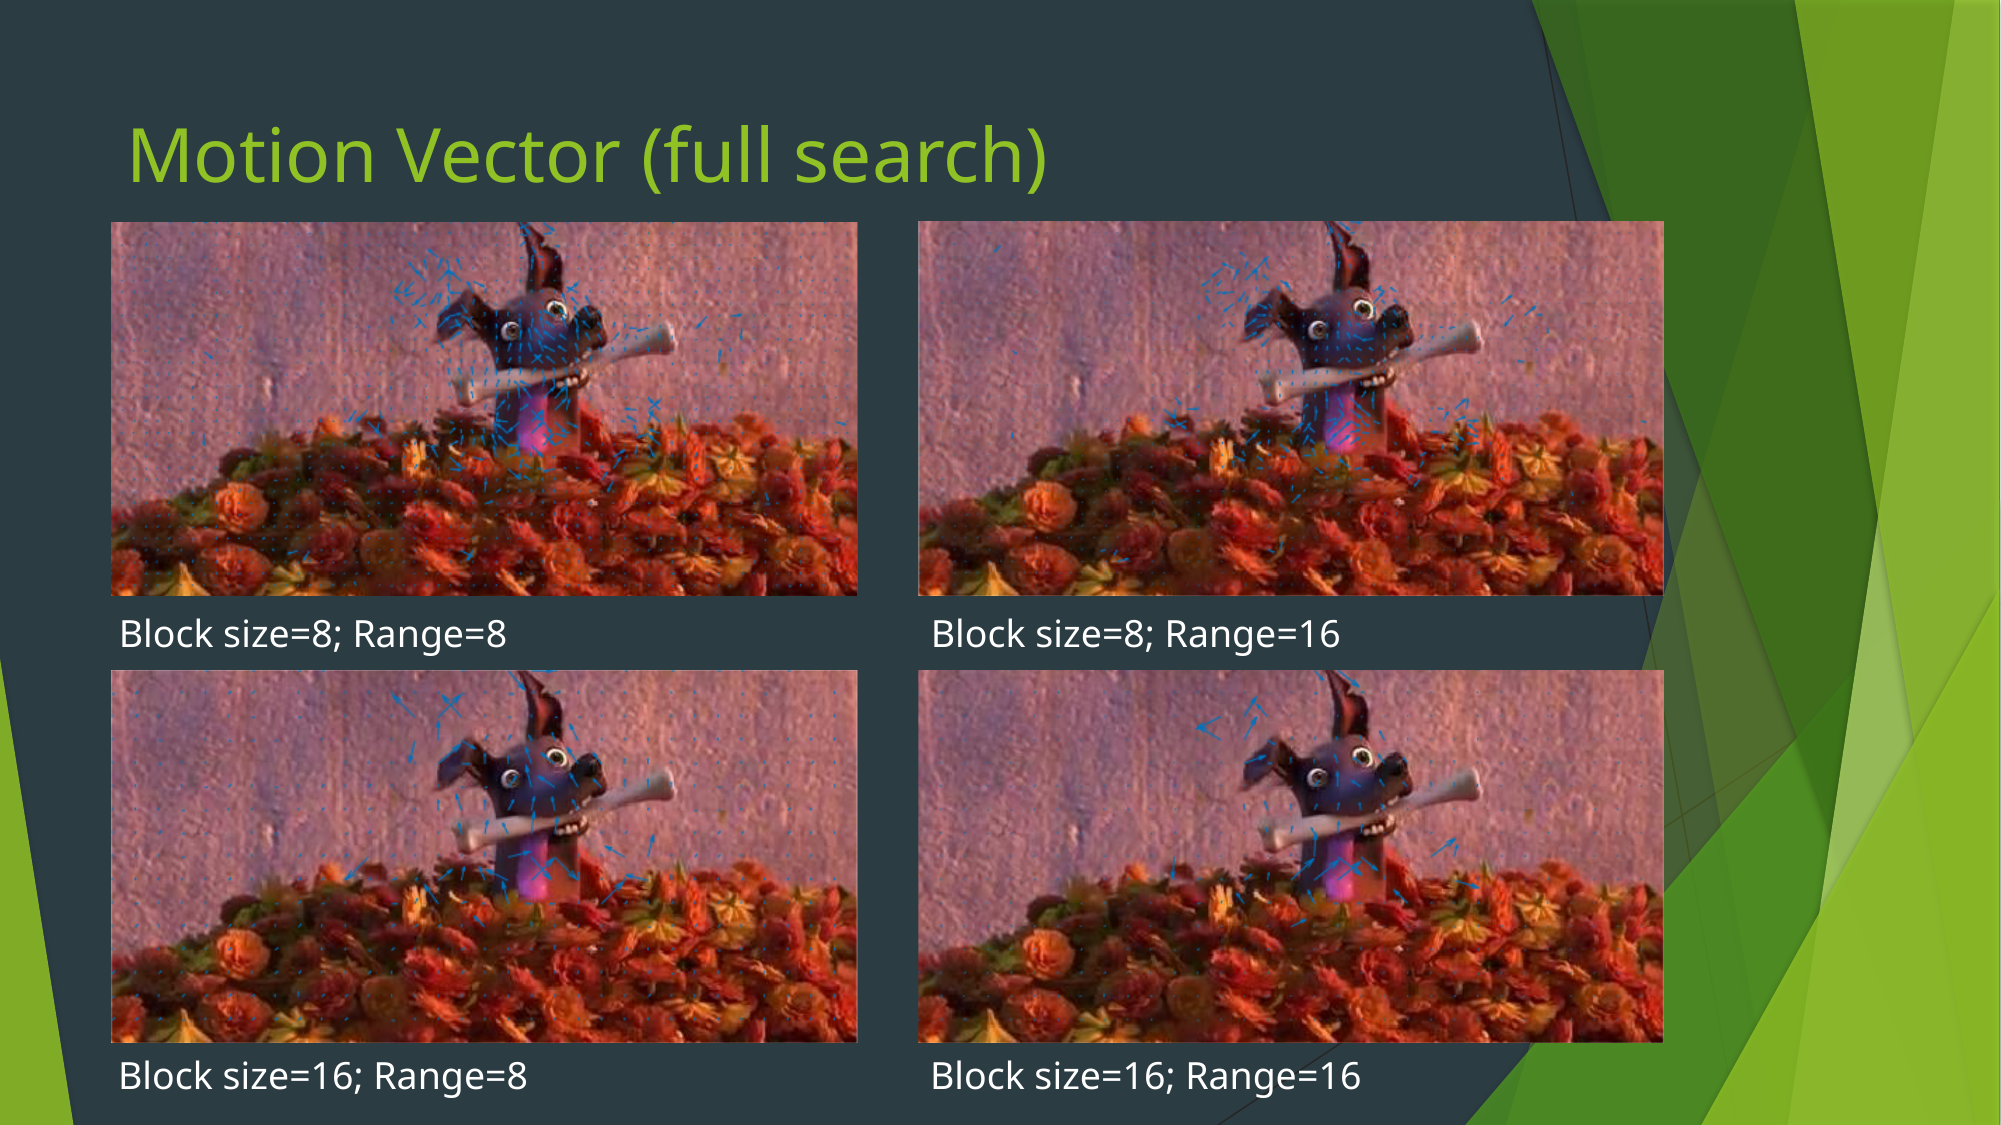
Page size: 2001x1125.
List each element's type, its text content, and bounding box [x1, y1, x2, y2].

picture [917, 221, 1665, 596]
picture [110, 222, 858, 596]
picture [110, 670, 858, 1043]
text_box Block size=8; Range=16 [916, 603, 1357, 663]
title Motion Vector (full search) [111, 99, 1522, 247]
text_box Block size=16; Range=8 [103, 1044, 544, 1104]
text_box Block size=8; Range=8 [104, 602, 523, 663]
picture [917, 670, 1665, 1043]
text_box Block size=16; Range=16 [915, 1049, 1377, 1104]
